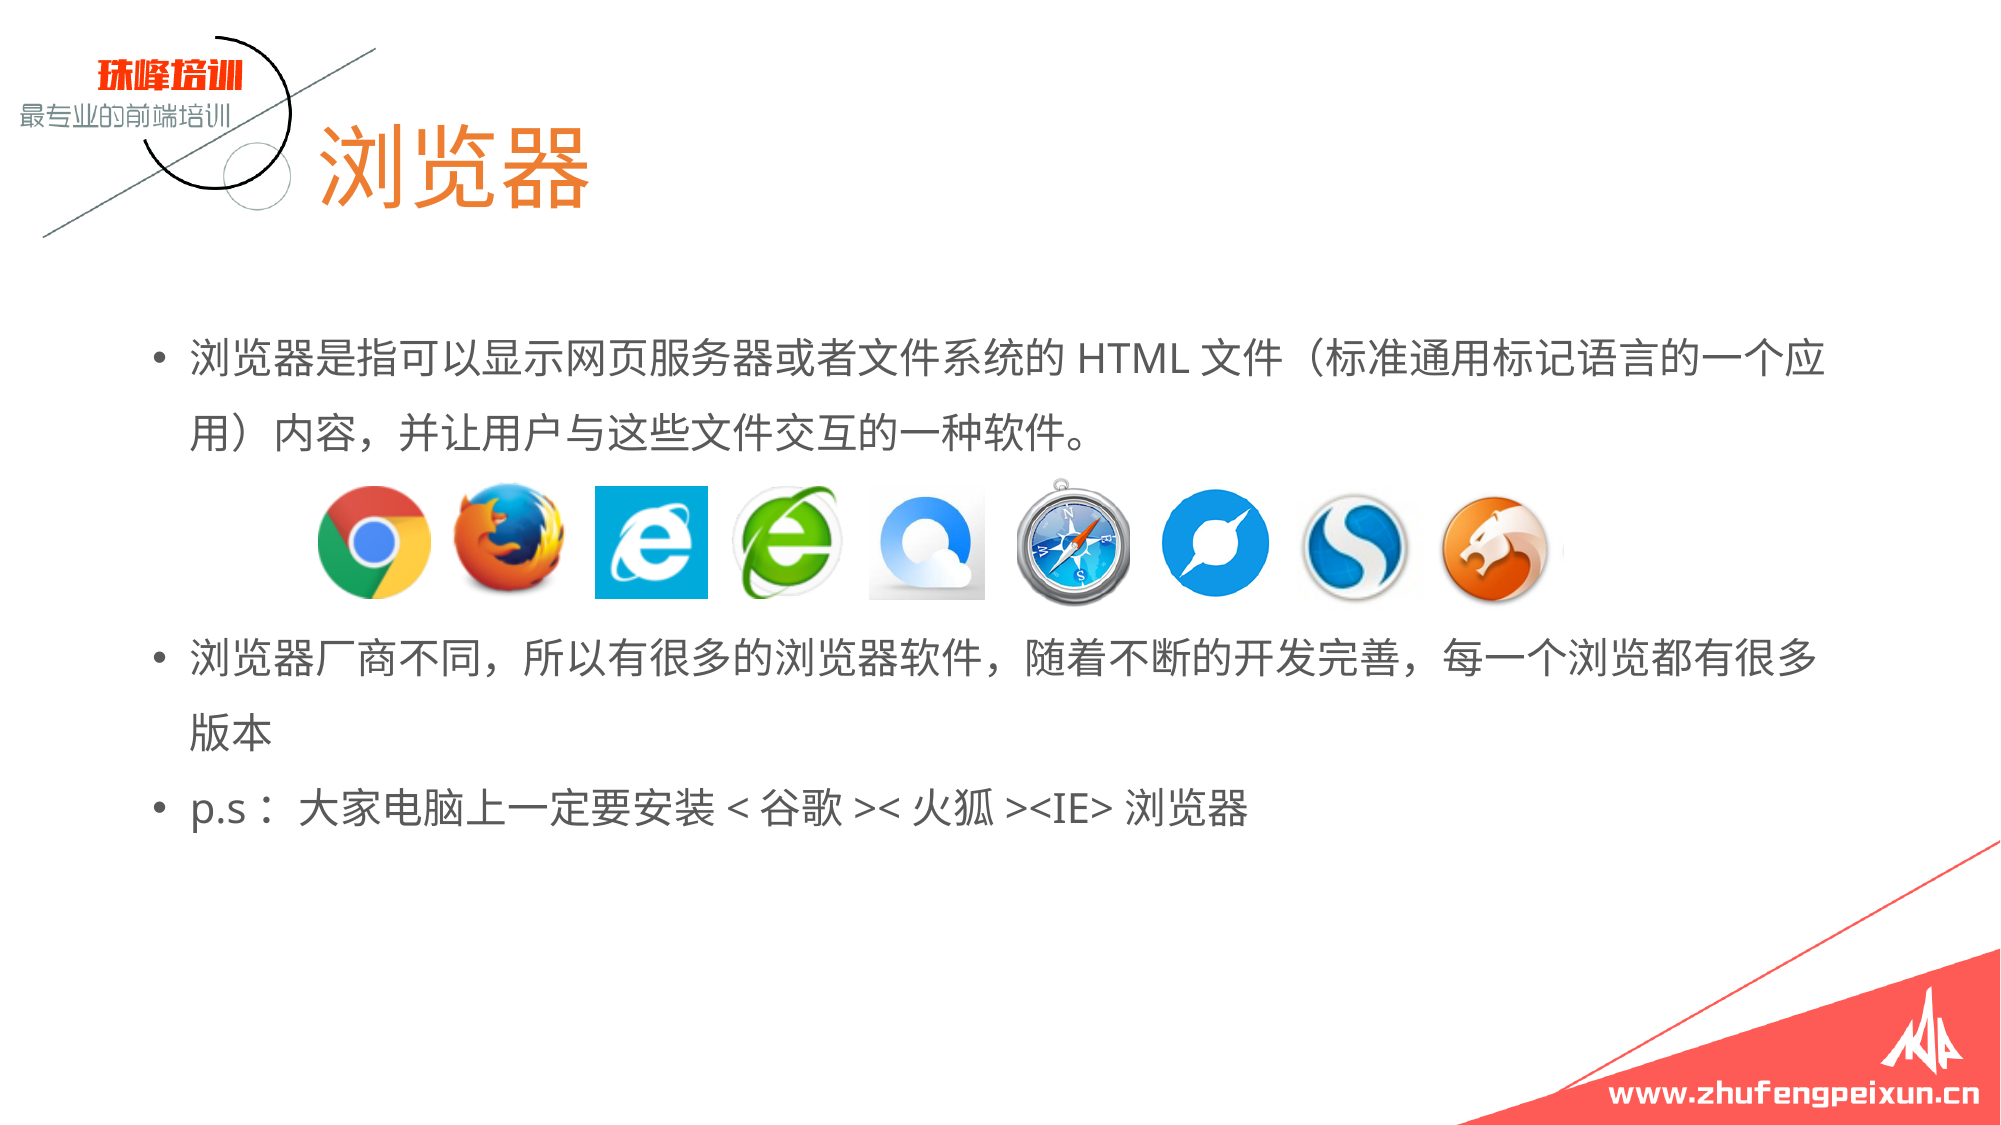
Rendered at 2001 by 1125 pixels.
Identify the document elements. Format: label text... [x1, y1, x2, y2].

list 浏览器是指可以显示网页服务器或者文件系统的HTML文件（标准通用标记语言的一个应用）内容，并让用户与这些文件交互的一种软件。 浏览器厂商不同，所以有很多的浏览器软件，随着不断的开发完善，每一个浏览都有很多版本 p.s：大家电脑上一定要安装<谷歌><火狐><IE>浏览器 [137, 299, 1863, 1014]
picture [18, 36, 376, 238]
picture [1159, 487, 1270, 598]
title 浏览器 [302, 114, 1799, 248]
picture [1017, 477, 1130, 608]
picture [611, 503, 692, 581]
picture [1437, 796, 2001, 1125]
picture [869, 485, 985, 600]
picture [318, 486, 432, 599]
picture [446, 480, 571, 605]
picture [731, 486, 844, 599]
picture [1288, 460, 1564, 621]
